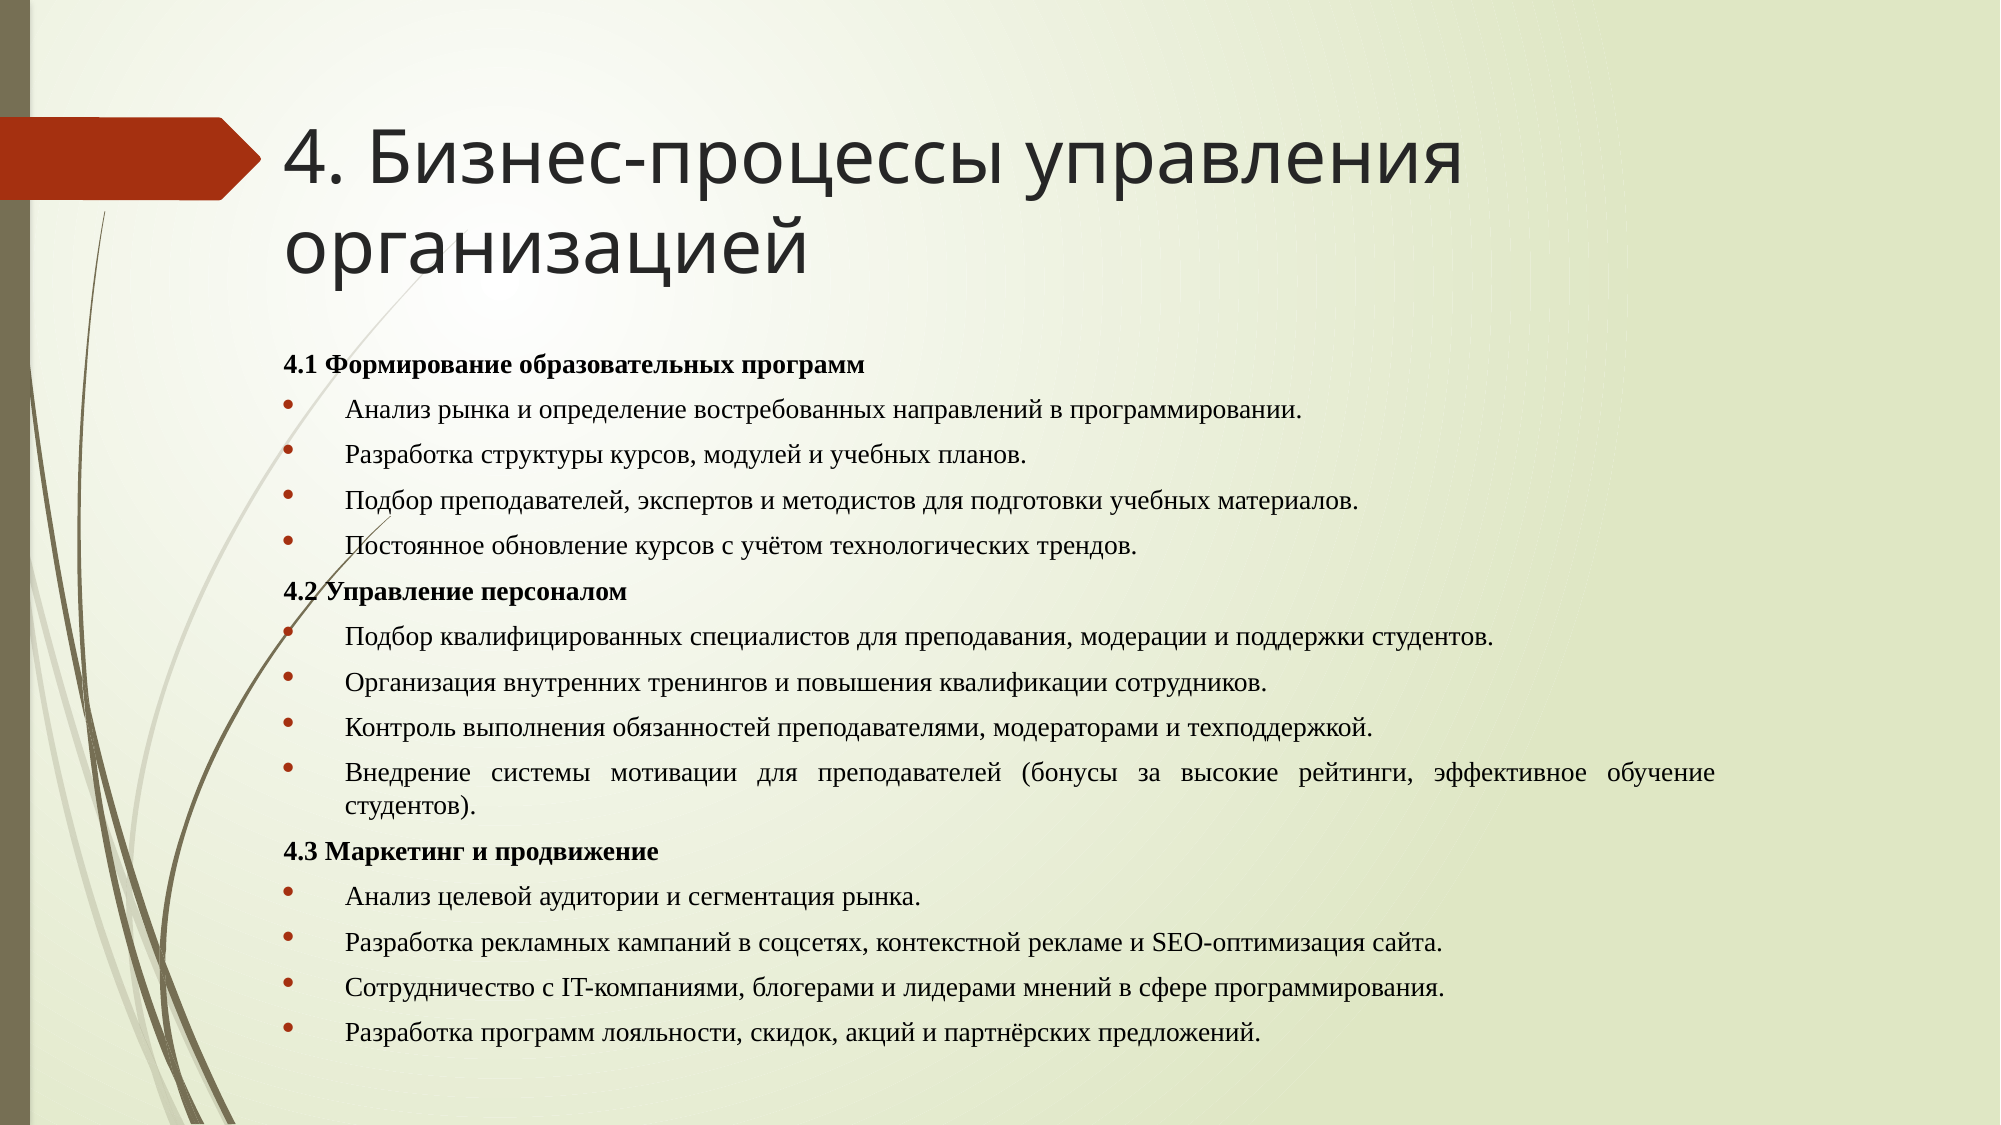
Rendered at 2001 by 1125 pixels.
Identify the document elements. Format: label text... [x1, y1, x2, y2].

title 4. Бизнес-процессы управления организацией [269, 101, 1731, 312]
list 4.1 Формирование образовательных программ Анализ рынка и определение востребованных направлений в программировании. Разработка структуры курсов, модулей и учебных планов. Подбор преподавателей, экспертов и методистов для подготовки учебных материалов. Постоянное обновление курсов с учётом технологических трендов. 4.2 Управление персоналом Подбор квалифицированных специалистов для преподавания, модерации и поддержки студентов. Организация внутренних тренингов и повышения квалификации сотрудников. Контроль выполнения обязанностей преподавателями, модераторами и техподдержкой. Внедрение системы мотивации для преподавателей (бонусы за высокие рейтинги, эффективное обучение студентов). 4.3 Маркетинг и продвижение Анализ целевой аудитории и сегментация рынка. Разработка рекламных кампаний в соцсетях, контекстной рекламе и SEO-оптимизация сайта. Сотрудничество с IT-компаниями, блогерами и лидерами мнений в сфере программирования. Разработка программ лояльности, скидок, акций и партнёрских предложений. [268, 338, 1731, 1065]
